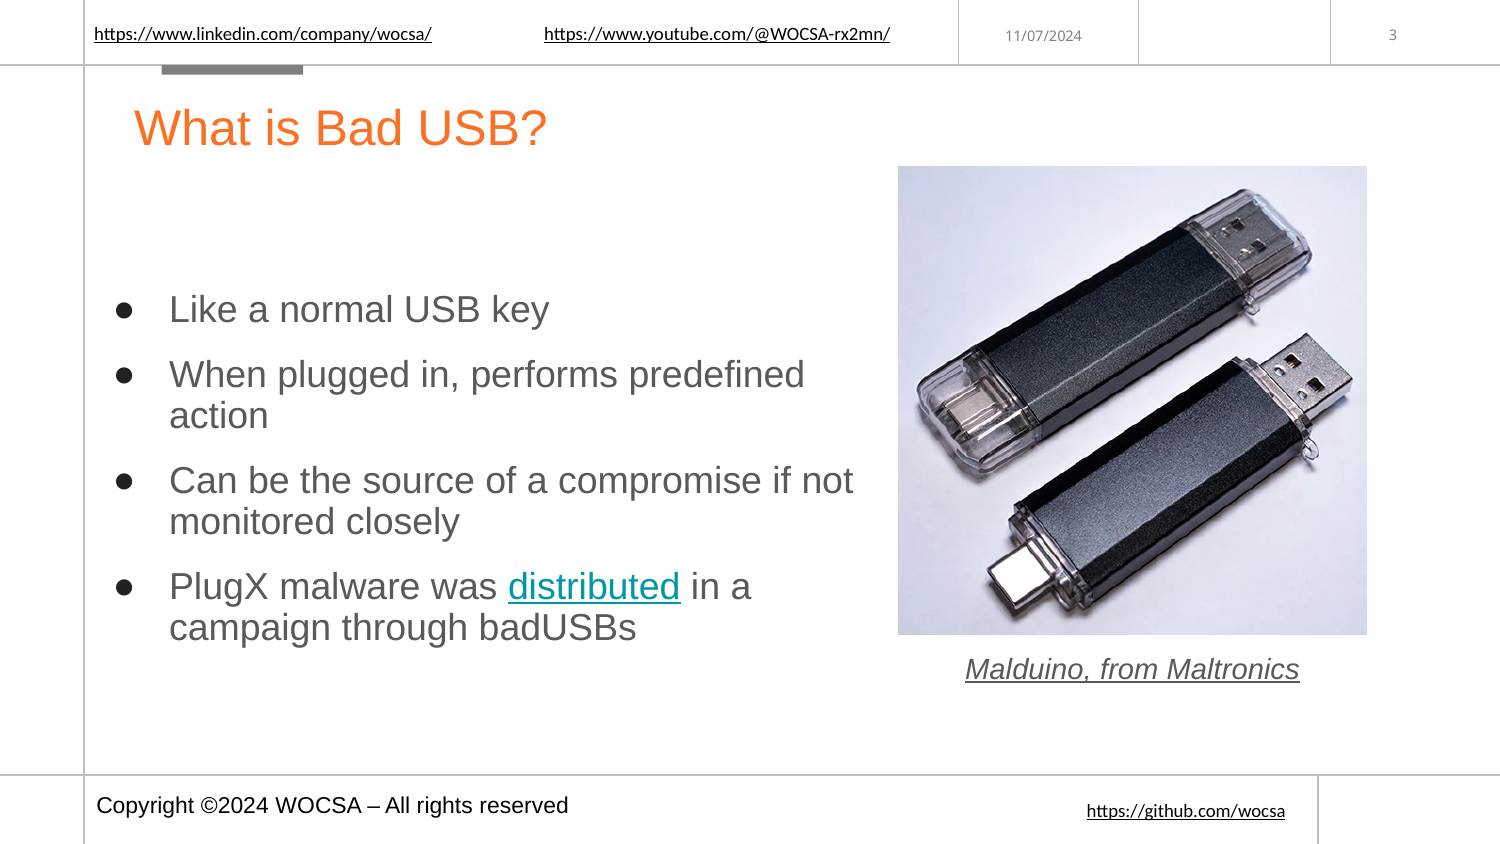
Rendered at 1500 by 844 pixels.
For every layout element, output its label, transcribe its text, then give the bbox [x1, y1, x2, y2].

footer Copyright ©2024 WOCSA – All rights reserved [82, 782, 590, 827]
text_box https://www.linkedin.com/company/wocsa/ https://www.youtube.com/@WOCSA-rx2mn/ [82, 16, 960, 50]
title What is Bad USB? [122, 92, 954, 168]
text_box https://github.com/wocsa [1075, 792, 1381, 827]
list Like a normal USB key When plugged in, performs predefined action Can be the source of a compromise if not monitored closely PlugX malware was distributed in a campaign through badUSBs [82, 189, 899, 750]
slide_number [953, 20, 1134, 51]
picture [898, 166, 1367, 636]
text_box Malduino, from Maltronics [896, 643, 1370, 692]
